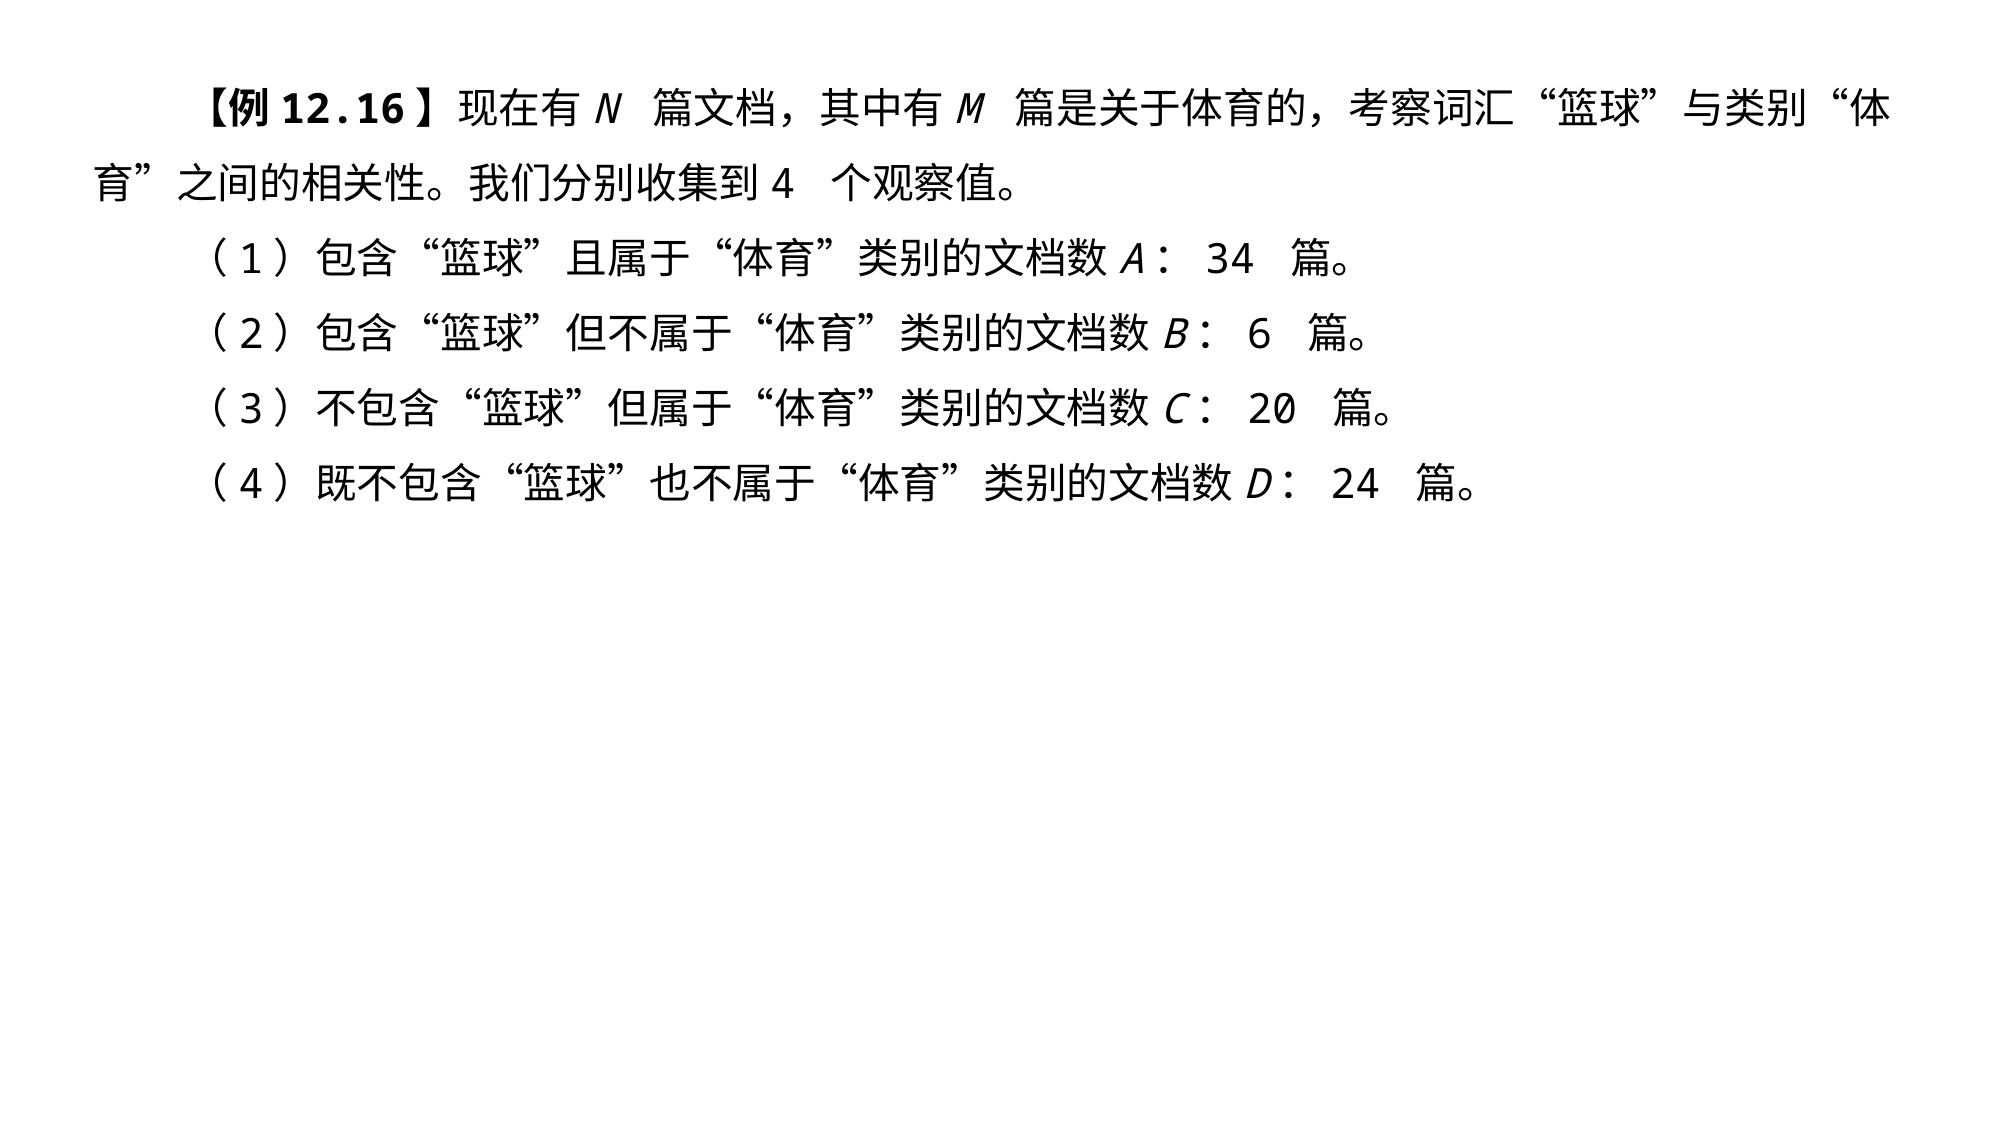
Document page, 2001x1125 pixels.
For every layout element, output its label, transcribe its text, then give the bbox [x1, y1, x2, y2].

text_box 【例12.16】现在有N 篇文档，其中有M 篇是关于体育的，考察词汇“篮球”与类别“体育”之间的相关性。我们分别收集到4 个观察值。 （1）包含“篮球”且属于“体育”类别的文档数A：34 篇。 （2）包含“篮球”但不属于“体育”类别的文档数B：6 篇。 （3）不包含“篮球”但属于“体育”类别的文档数C：20 篇。 （4）既不包含“篮球”也不属于“体育”类别的文档数D：24 篇。 [77, 49, 1923, 515]
